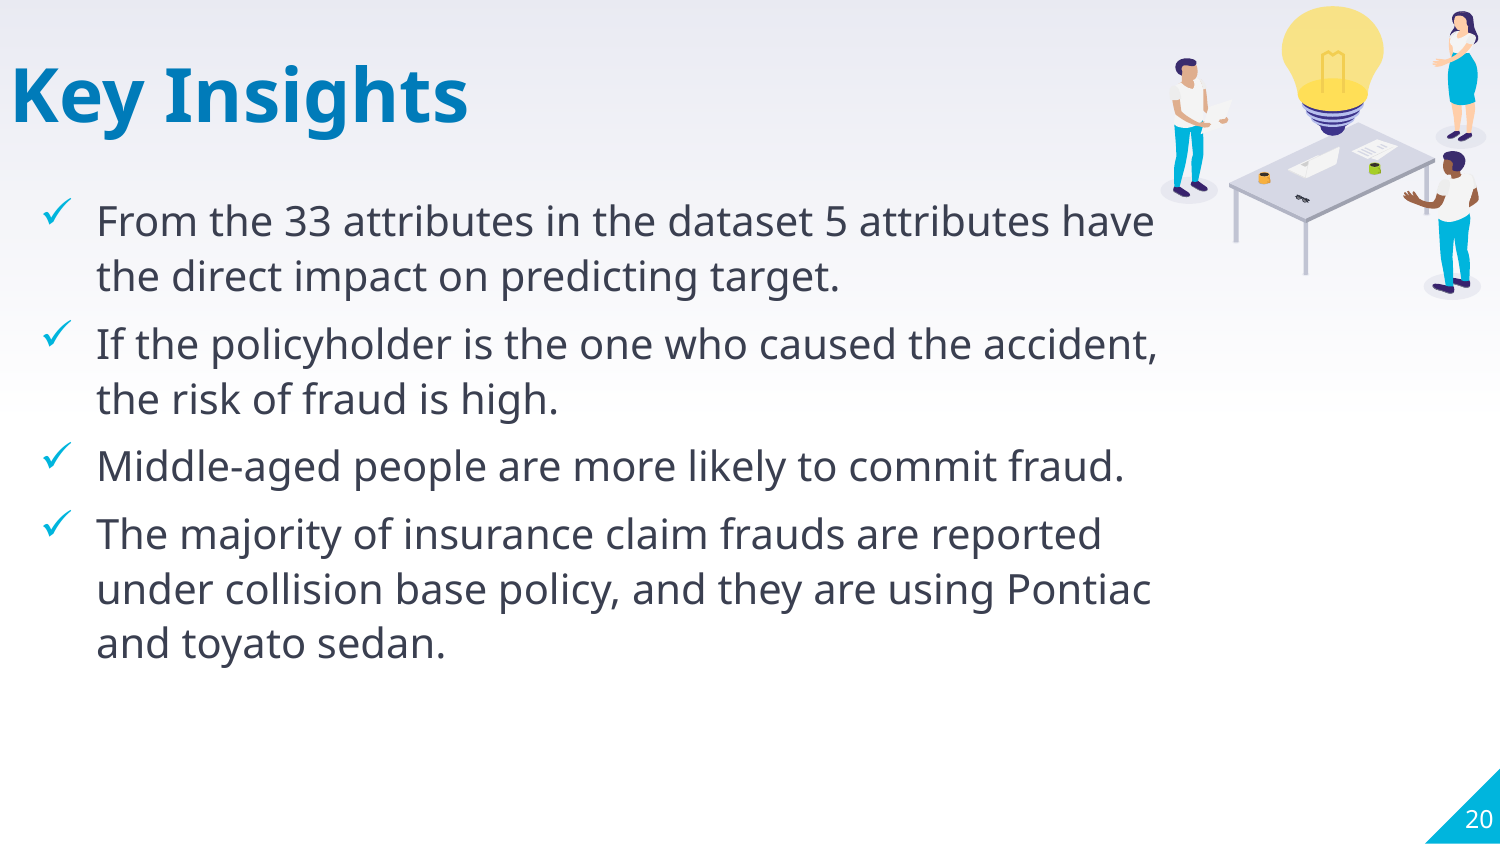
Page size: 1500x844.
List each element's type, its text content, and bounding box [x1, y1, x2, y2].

subtitle From the 33 attributes in the dataset 5 attributes have the direct impact on predicting target. If the policyholder is the one who caused the accident, the risk of fraud is high. Middle-aged people are more likely to commit fraud. The majority of insurance claim frauds are reported under collision base policy, and they are using Pontiac and toyato sedan. [21, 189, 1161, 823]
slide_number 20 [1418, 760, 1494, 838]
title Key Insights [0, 0, 675, 137]
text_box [1160, 5, 1487, 301]
